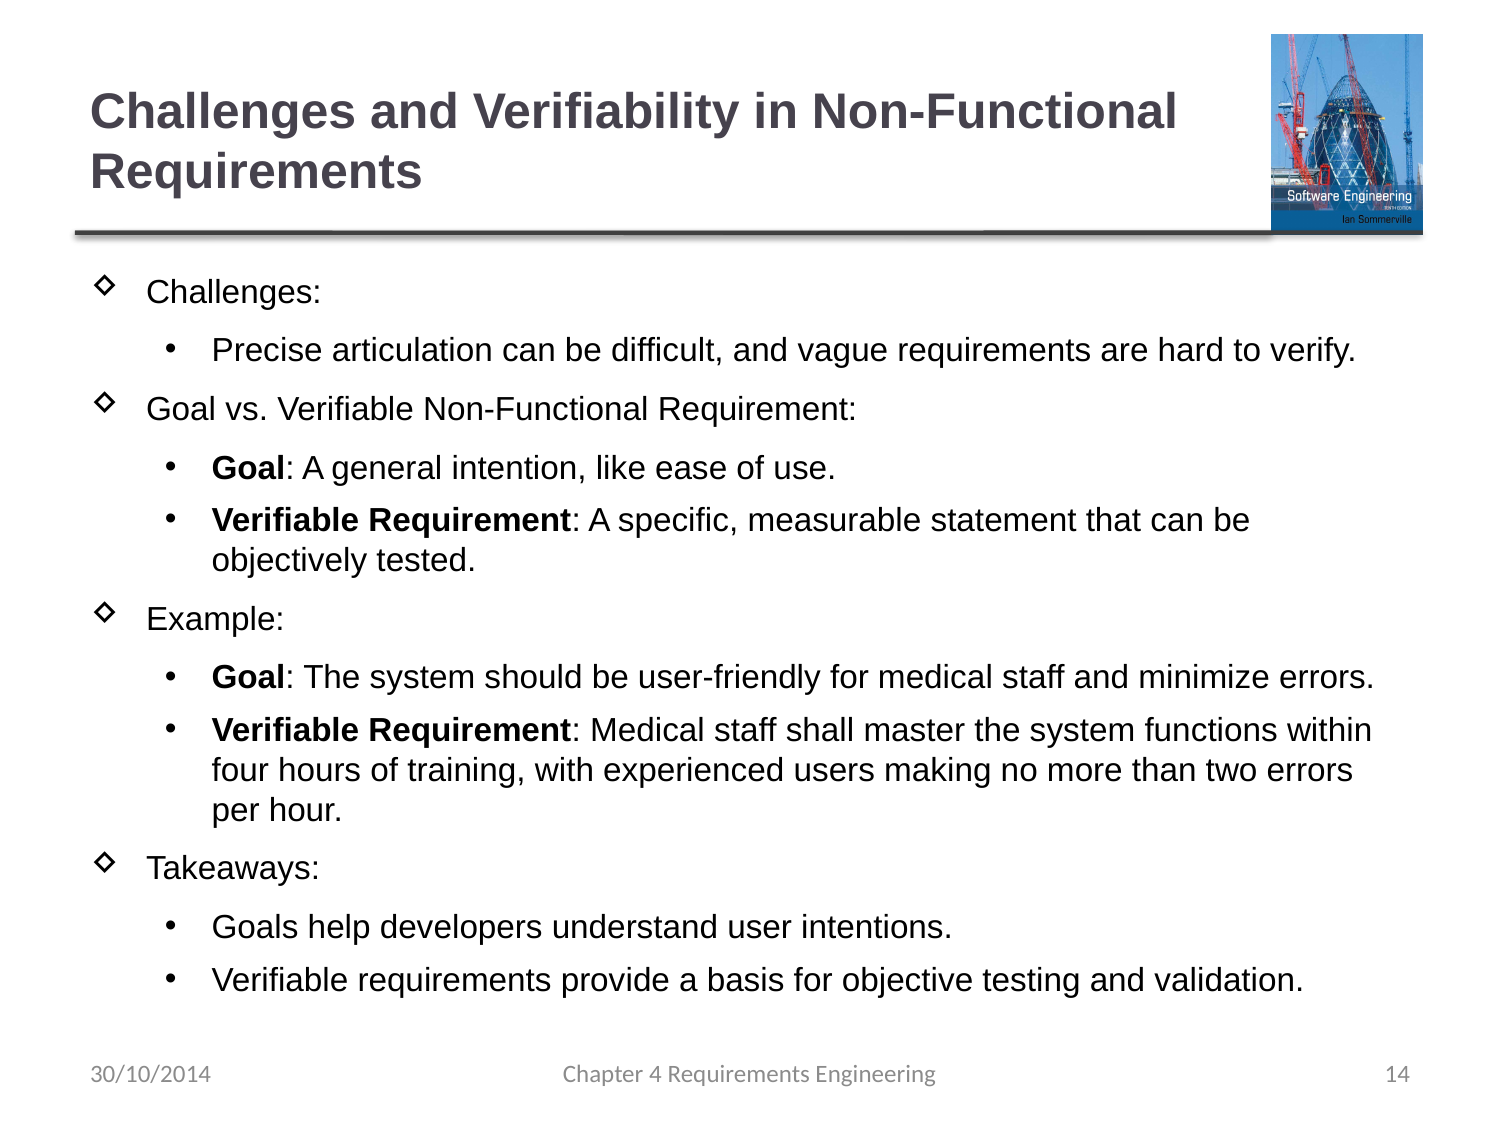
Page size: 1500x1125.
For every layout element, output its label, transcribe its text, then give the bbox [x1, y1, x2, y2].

picture [1271, 34, 1423, 230]
footer Chapter 4 Requirements Engineering [512, 1042, 988, 1103]
title Challenges and Verifiability in Non-Functional Requirements [74, 44, 1272, 233]
list Challenges: Precise articulation can be difficult, and vague requirements are hard to verify. Goal vs. Verifiable Non-Functional Requirement: Goal: A general intention, like ease of use. Verifiable Requirement: A specific, measurable statement that can be objectively tested. Example: Goal: The system should be user-friendly for medical staff and minimize errors. Verifiable Requirement: Medical staff shall master the system functions within four hours of training, with experienced users making no more than two errors per hour. Takeaways: Goals help developers understand user intentions. Verifiable requirements provide a basis for objective testing and validation. [75, 262, 1425, 1005]
slide_number 14 [1074, 1042, 1425, 1103]
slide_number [75, 1042, 425, 1103]
